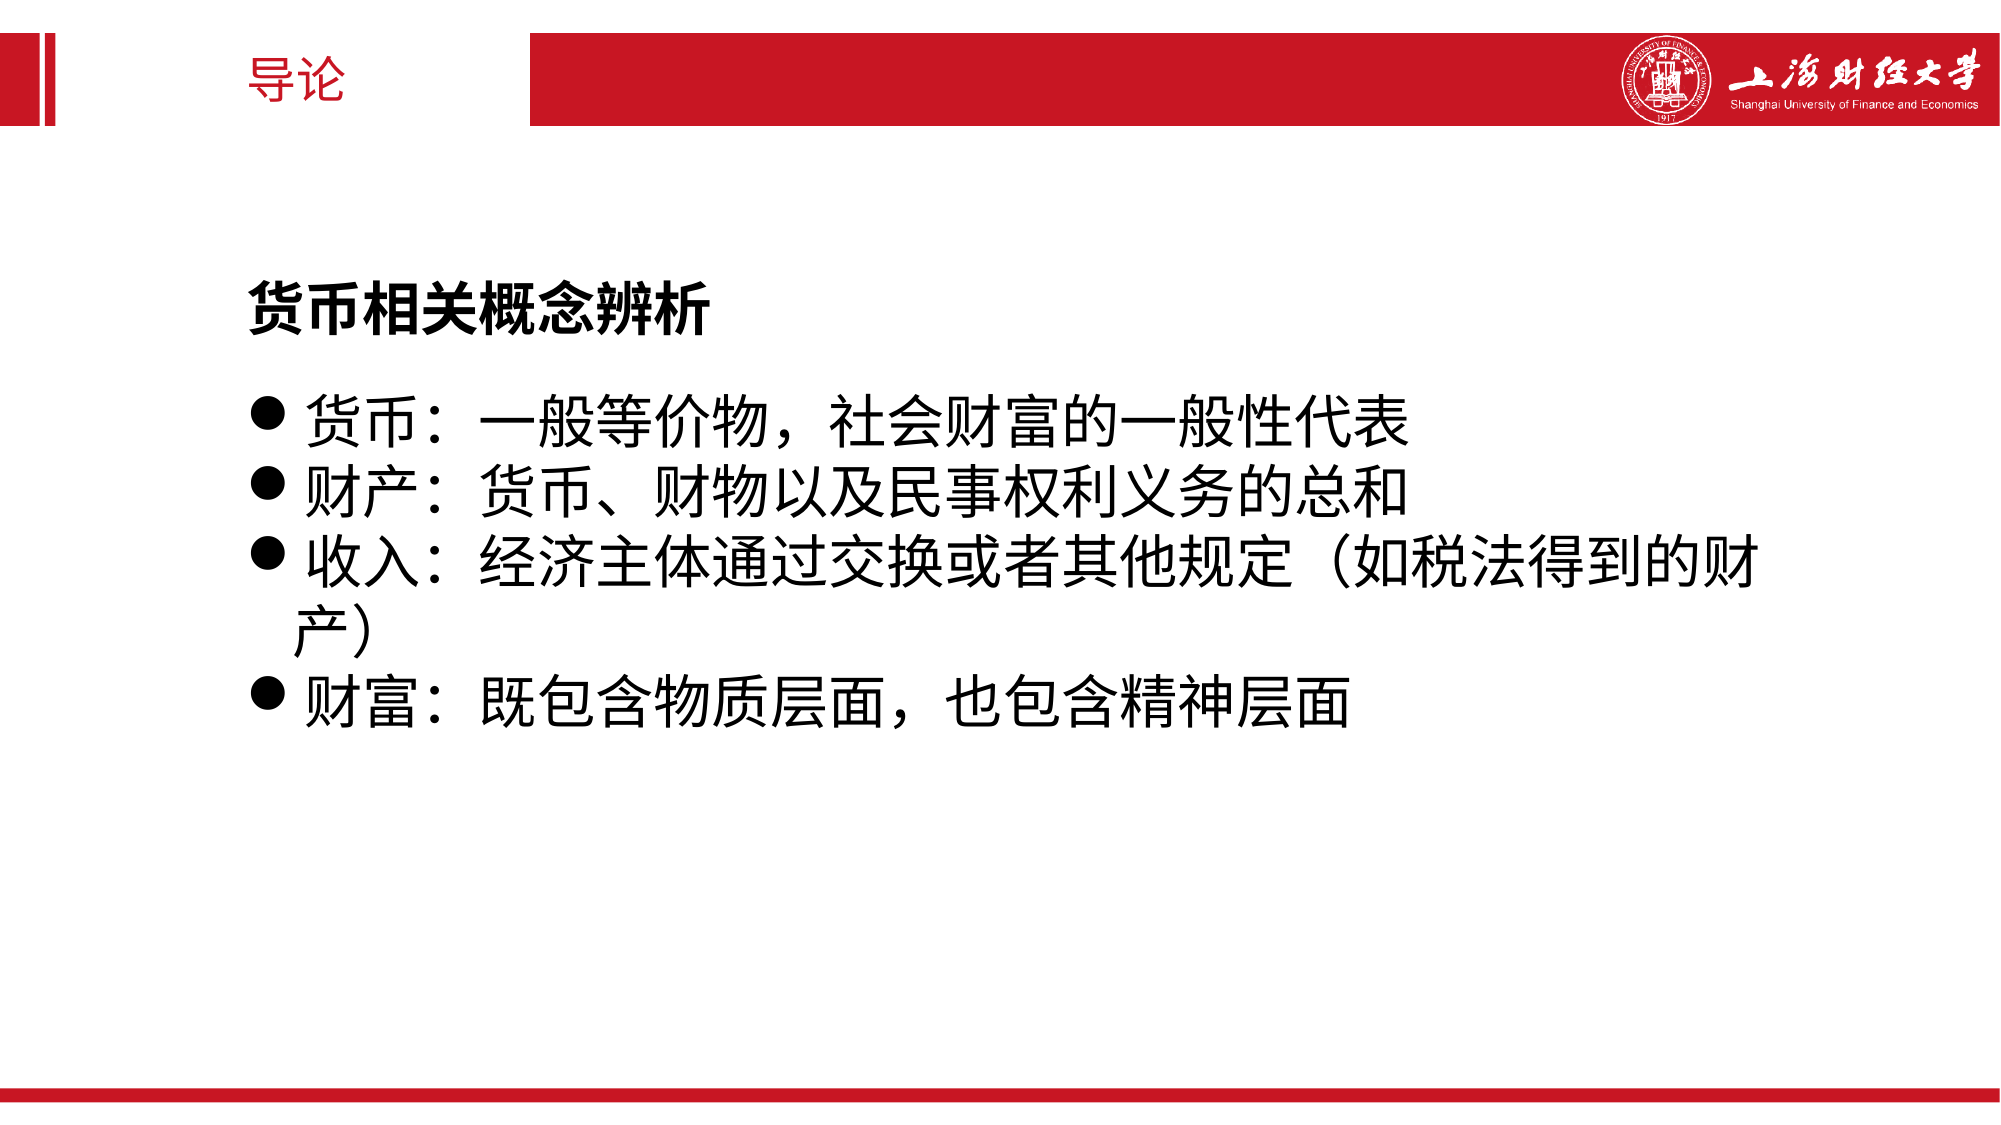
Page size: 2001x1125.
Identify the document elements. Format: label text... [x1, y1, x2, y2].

text_box 货币相关概念辨析 [231, 264, 755, 350]
text_box 导论 [232, 41, 362, 116]
picture [1595, 0, 2000, 172]
text_box 货币：一般等价物，社会财富的一般性代表 财产：货币、财物以及民事权利义务的总和 收入：经济主体通过交换或者其他规定（如税法得到的财产） 财富：既包含物质层面，也包含精神层面 [231, 378, 1871, 813]
